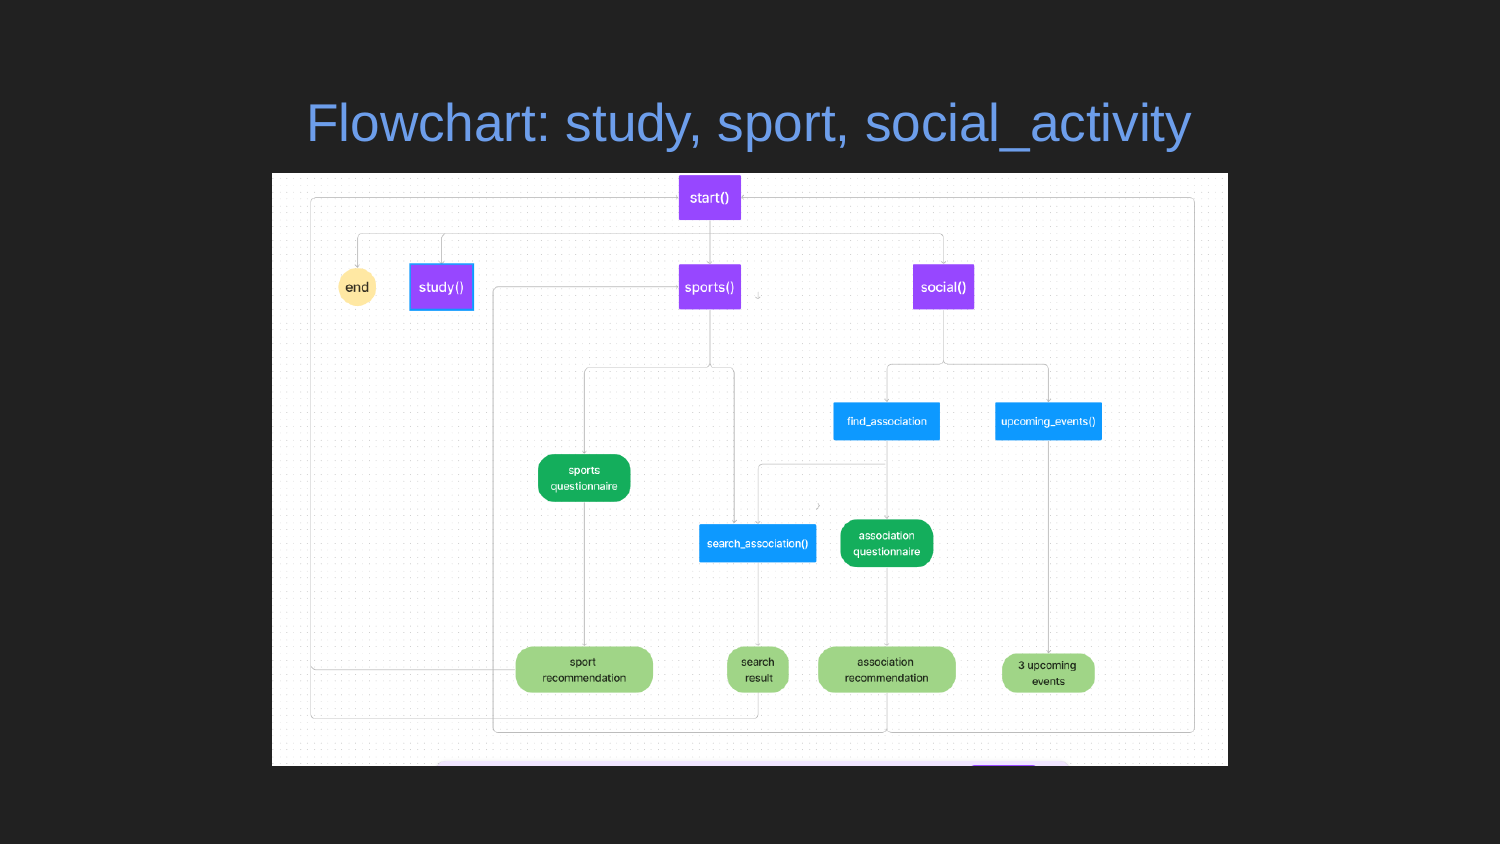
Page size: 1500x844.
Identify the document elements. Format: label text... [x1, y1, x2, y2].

title Flowchart: study, sport, social_activity [51, 72, 1449, 167]
picture [271, 172, 1229, 766]
